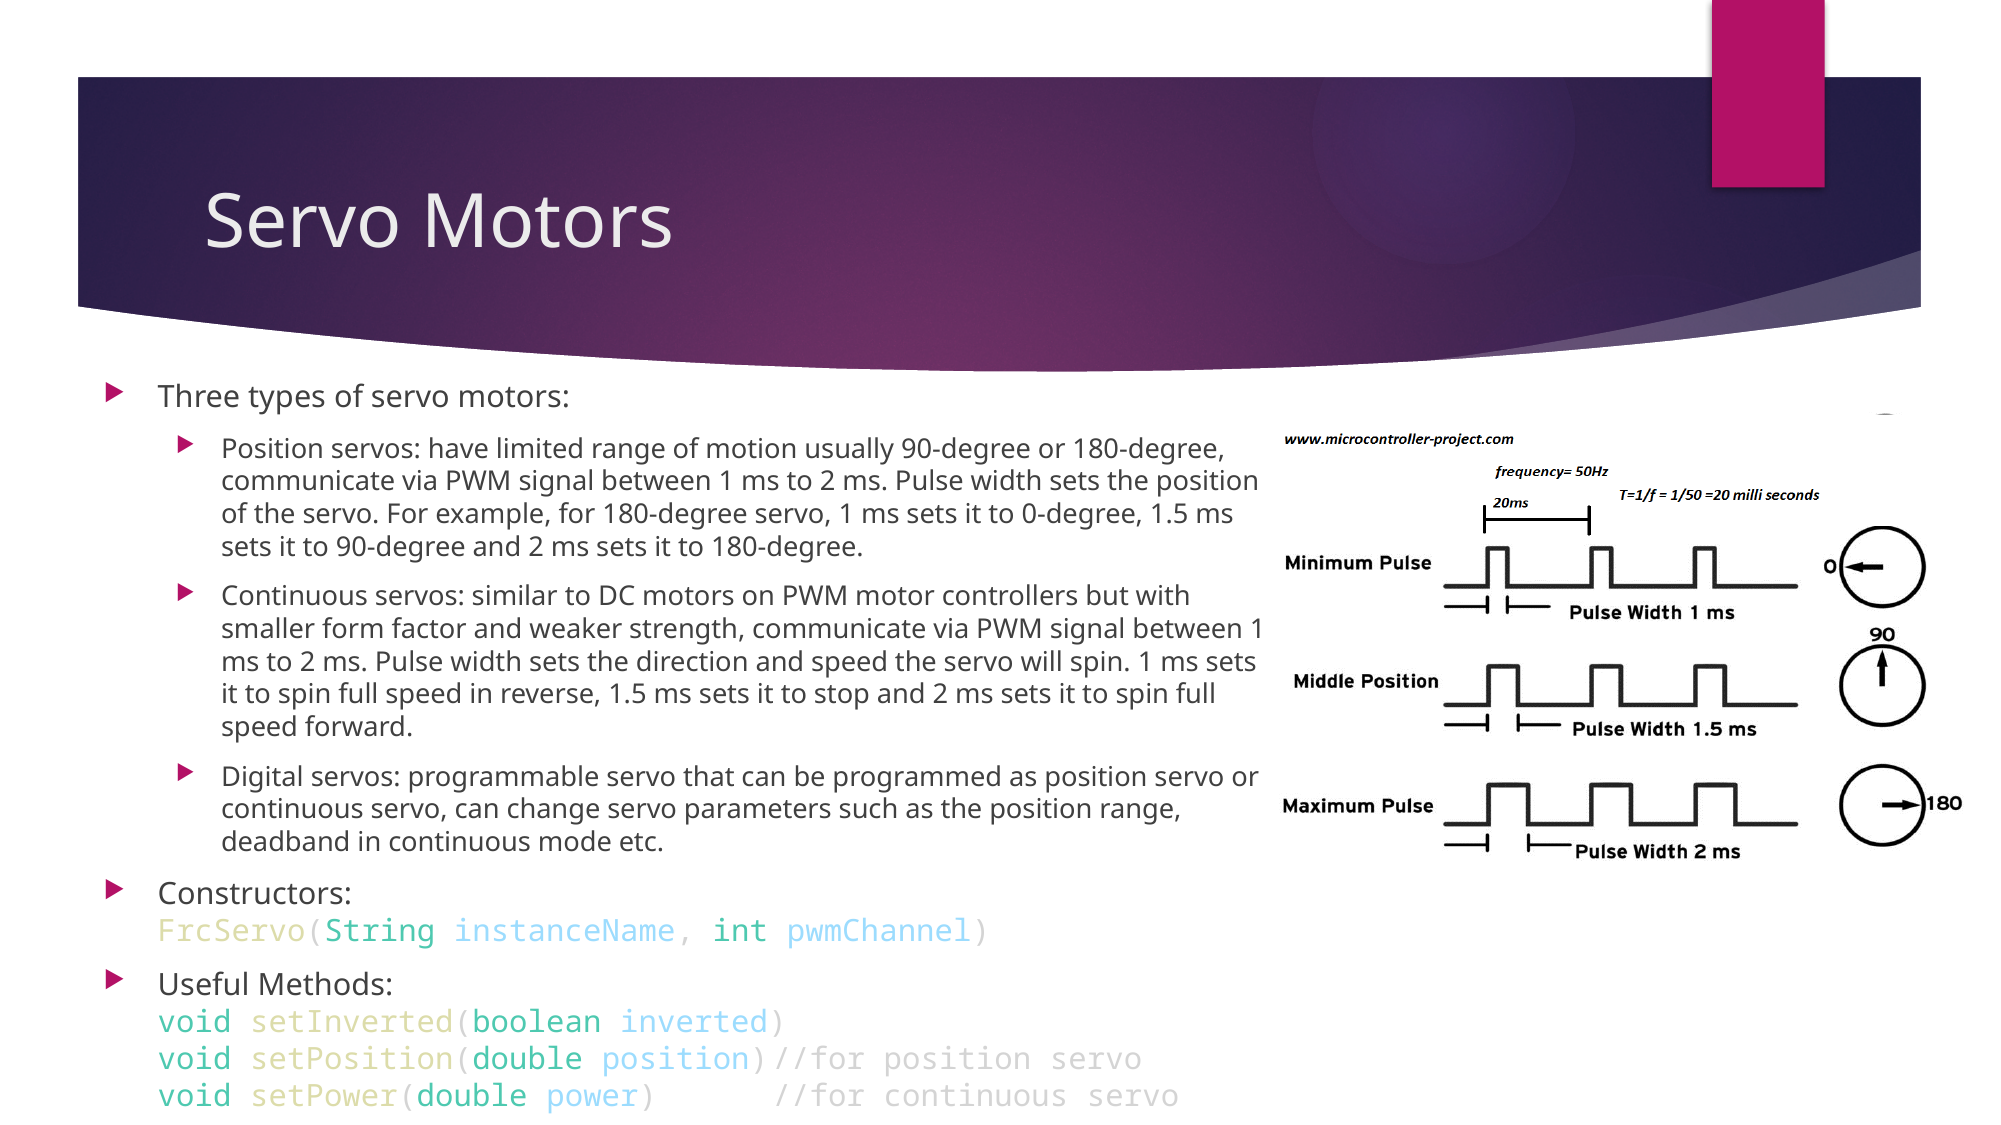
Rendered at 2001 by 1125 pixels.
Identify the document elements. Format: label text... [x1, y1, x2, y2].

list Three types of servo motors: Position servos: have limited range of motion usually 90-degree or 180-degree, communicate via PWM signal between 1 ms to 2 ms. Pulse width sets the position of the servo. For example, for 180-degree servo, 1 ms sets it to 0-degree, 1.5 ms sets it to 90-degree and 2 ms sets it to 180-degree. Continuous servos: similar to DC motors on PWM motor controllers but with smaller form factor and weaker strength, communicate via PWM signal between 1 ms to 2 ms. Pulse width sets the direction and speed the servo will spin. 1 ms sets it to spin full speed in reverse, 1.5 ms sets it to stop and 2 ms sets it to spin full speed forward. Digital servos: programmable servo that can be programmed as position servo or continuous servo, can change servo parameters such as the position range, deadband in continuous mode etc. Constructors: FrcServo(String instanceName, int pwmChannel) Useful Methods: void setInverted(boolean inverted) void setPosition(double position) //for position servo void setPower(double power) //for continuous servo [88, 369, 1288, 1121]
title Servo Motors [189, 159, 1627, 276]
picture [1270, 411, 1967, 871]
